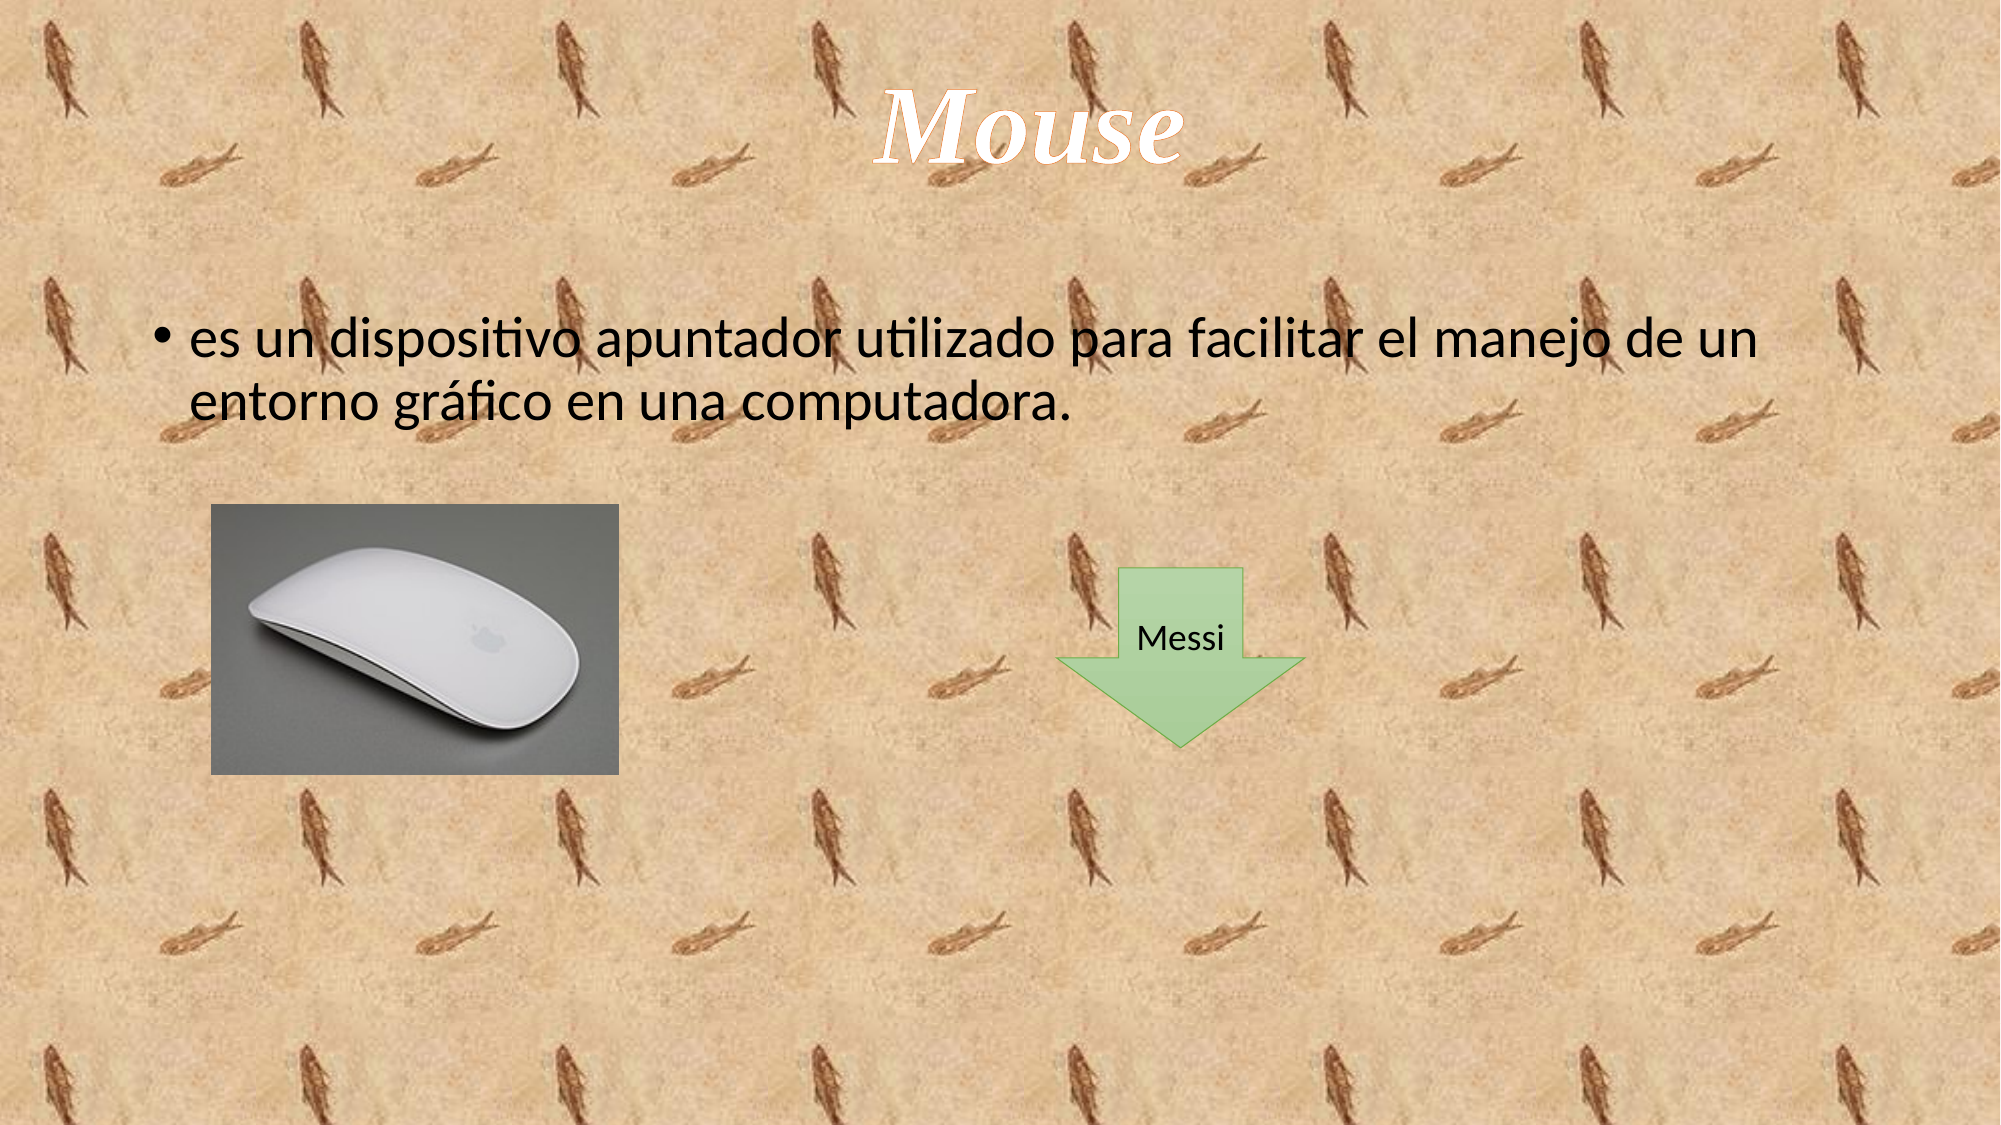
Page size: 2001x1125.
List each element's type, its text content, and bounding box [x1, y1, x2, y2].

picture [0, 0, 2001, 1125]
text_box Messi [1054, 567, 1307, 749]
text_box Mouse [858, 43, 1202, 194]
list es un dispositivo apuntador utilizado para facilitar el manejo de un entorno gráfico en una computadora. [137, 299, 1863, 1014]
